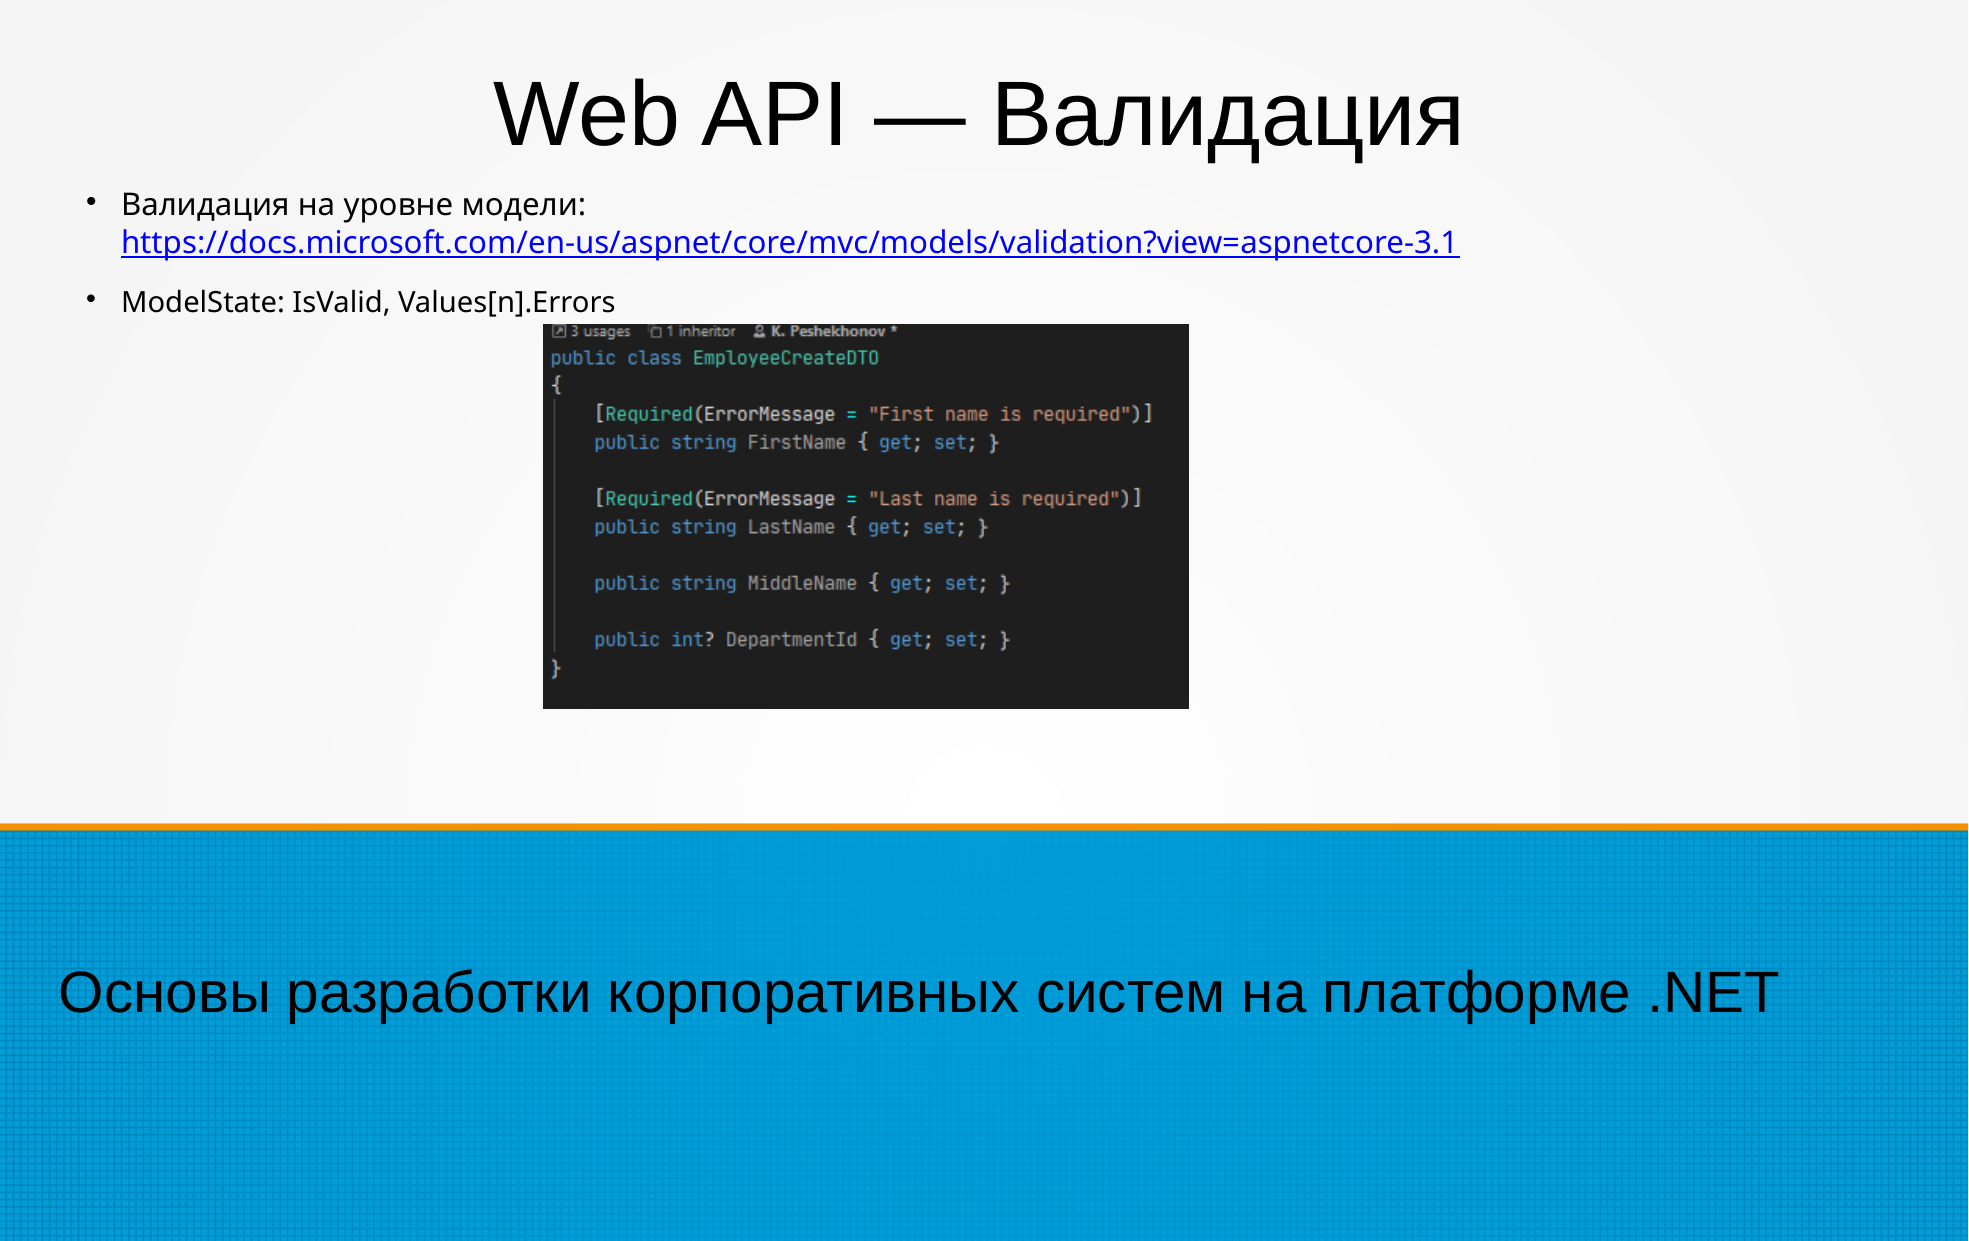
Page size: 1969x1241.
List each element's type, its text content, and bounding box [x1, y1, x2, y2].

picture [543, 324, 1189, 709]
text_box Основы разработки корпоративных систем на платформе .NET [59, 885, 1830, 1093]
picture [0, 0, 1969, 830]
text_box Web API — Валидация [94, 5, 1866, 177]
text_box Валидация на уровне модели: https://docs.microsoft.com/en-us/aspnet/core/mvc/models/validation?view=aspnetcore-3.1 ModelState: IsValid, Values[n].Errors [70, 177, 1890, 862]
